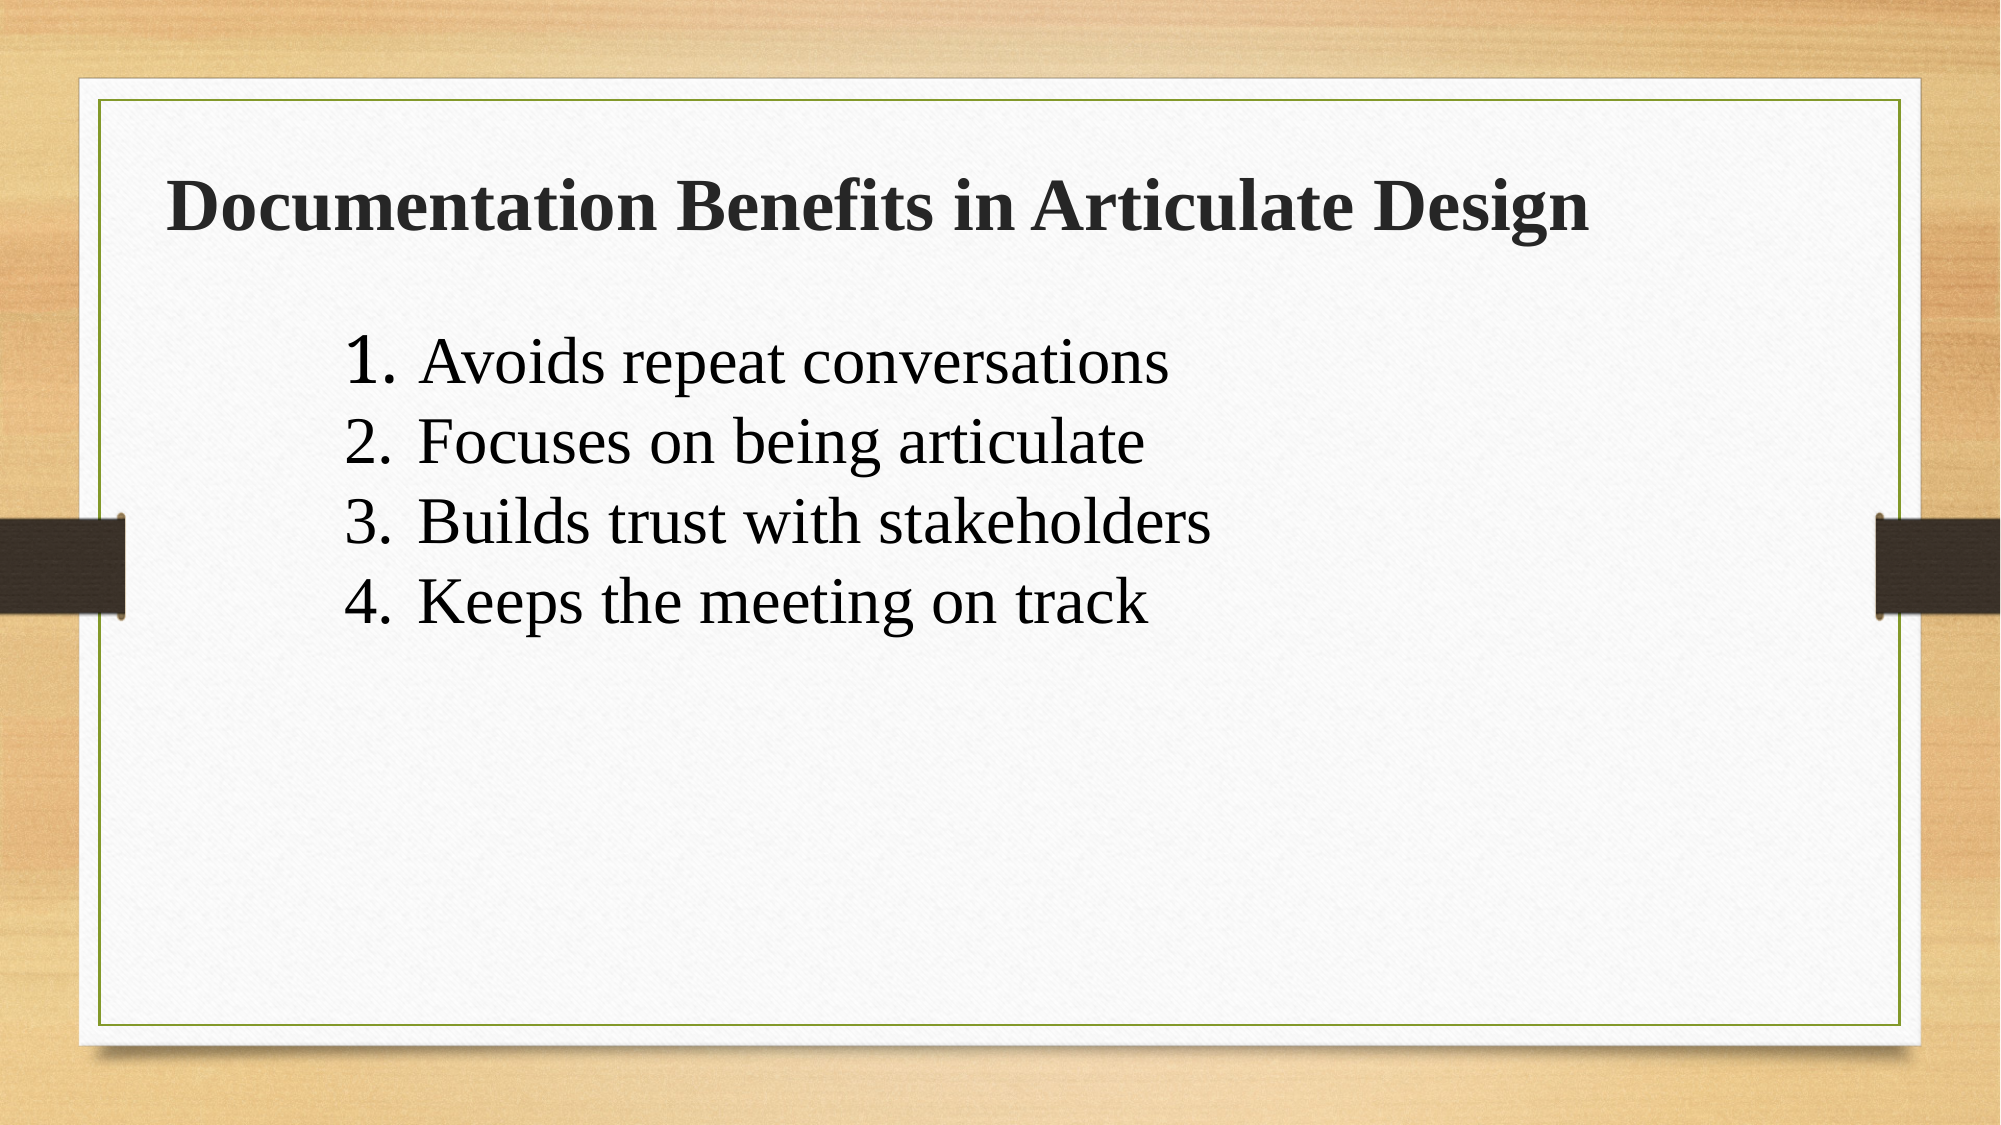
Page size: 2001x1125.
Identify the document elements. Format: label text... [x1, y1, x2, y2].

picture [0, 0, 2001, 1125]
text_box Documentation Benefits in Articulate Design [128, 143, 1630, 246]
text_box Avoids repeat conversations Focuses on being articulate Builds trust with stakeholders Keeps the meeting on track [329, 309, 1333, 644]
